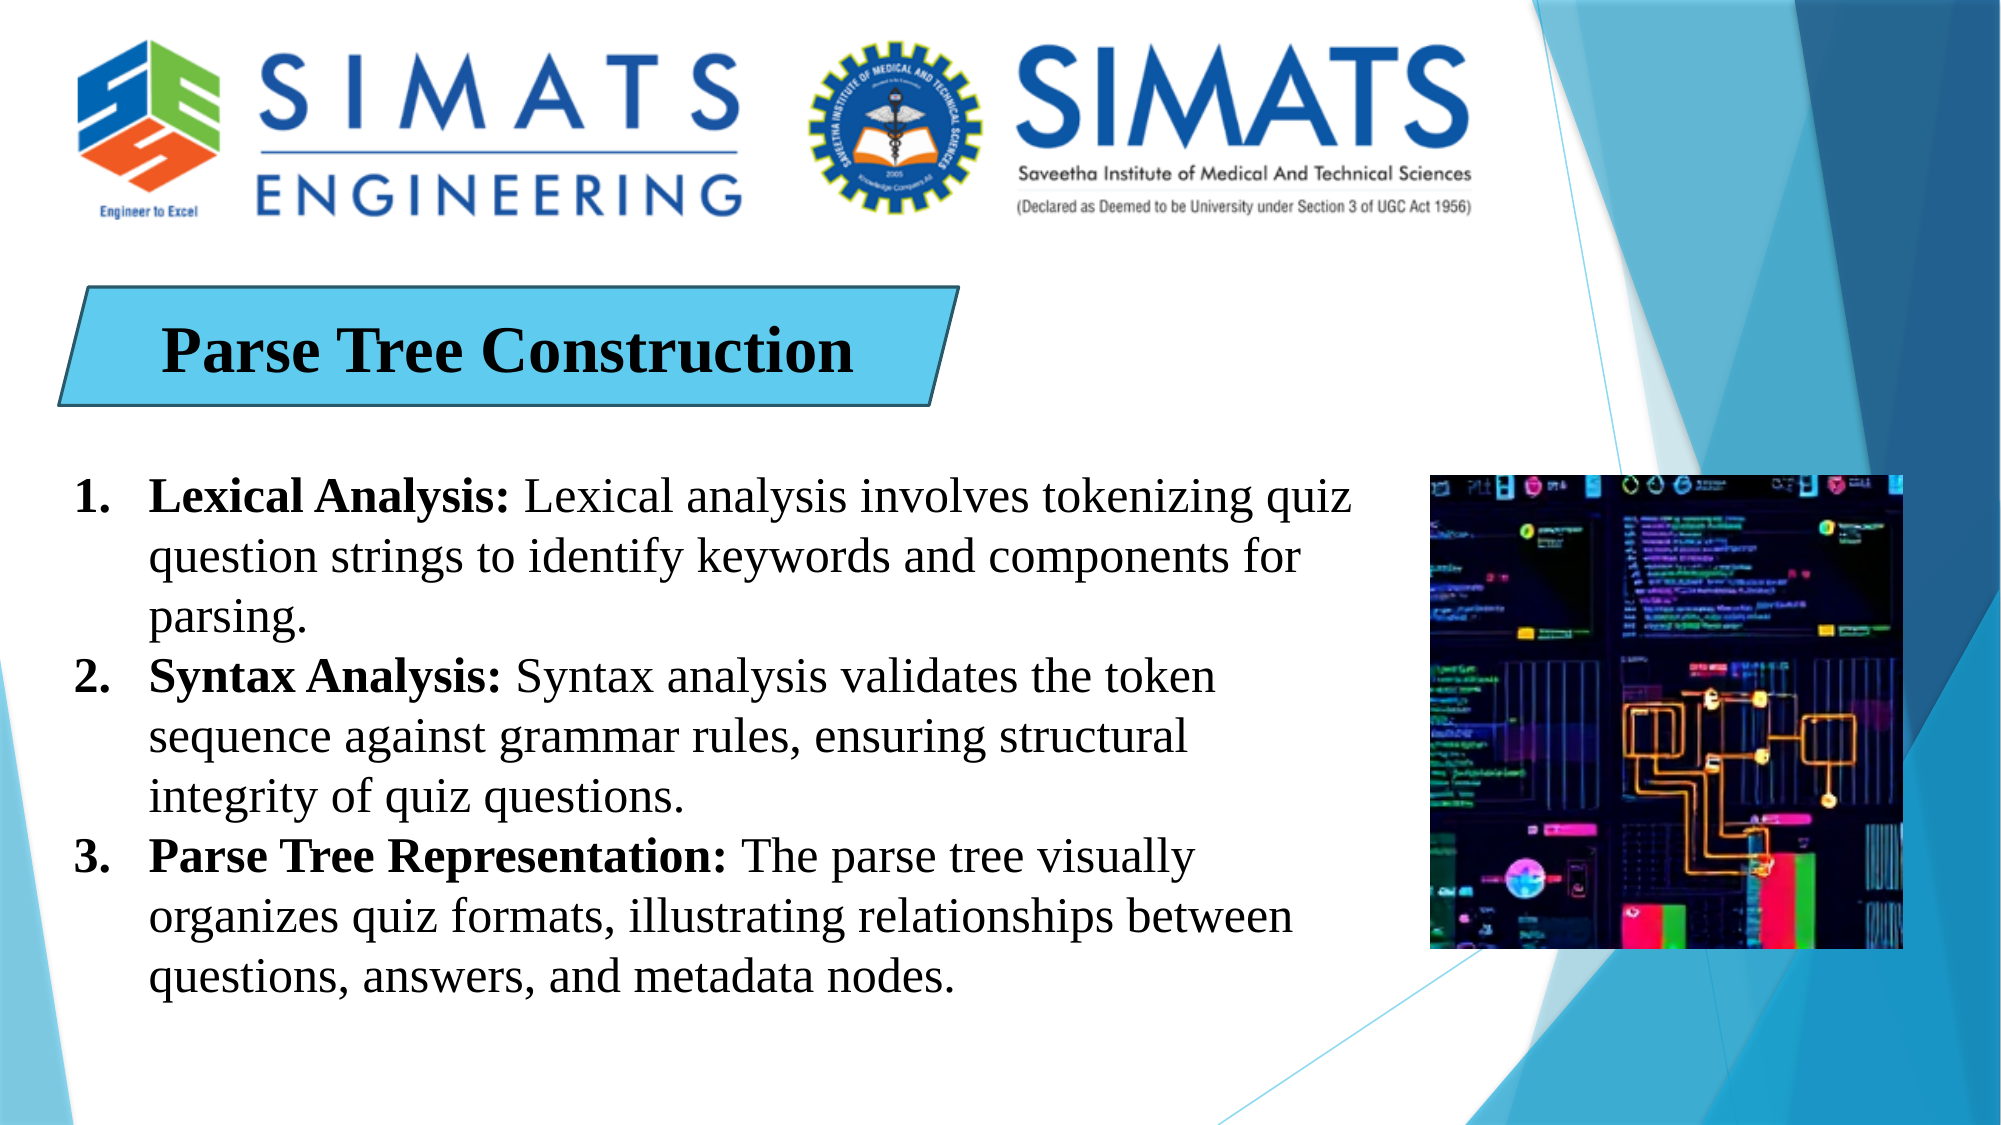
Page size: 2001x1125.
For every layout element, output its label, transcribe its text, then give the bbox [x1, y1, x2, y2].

picture [58, 31, 1491, 238]
picture [1429, 475, 1904, 949]
text_box Parse Tree Construction [57, 285, 961, 407]
text_box Lexical Analysis: Lexical analysis involves tokenizing quiz question strings to identify keywords and components for parsing. Syntax Analysis: Syntax analysis validates the token sequence against grammar rules, ensuring structural integrity of quiz questions. Parse Tree Representation: The parse tree visually organizes quiz formats, illustrating relationships between questions, answers, and metadata nodes. [58, 455, 1380, 1010]
